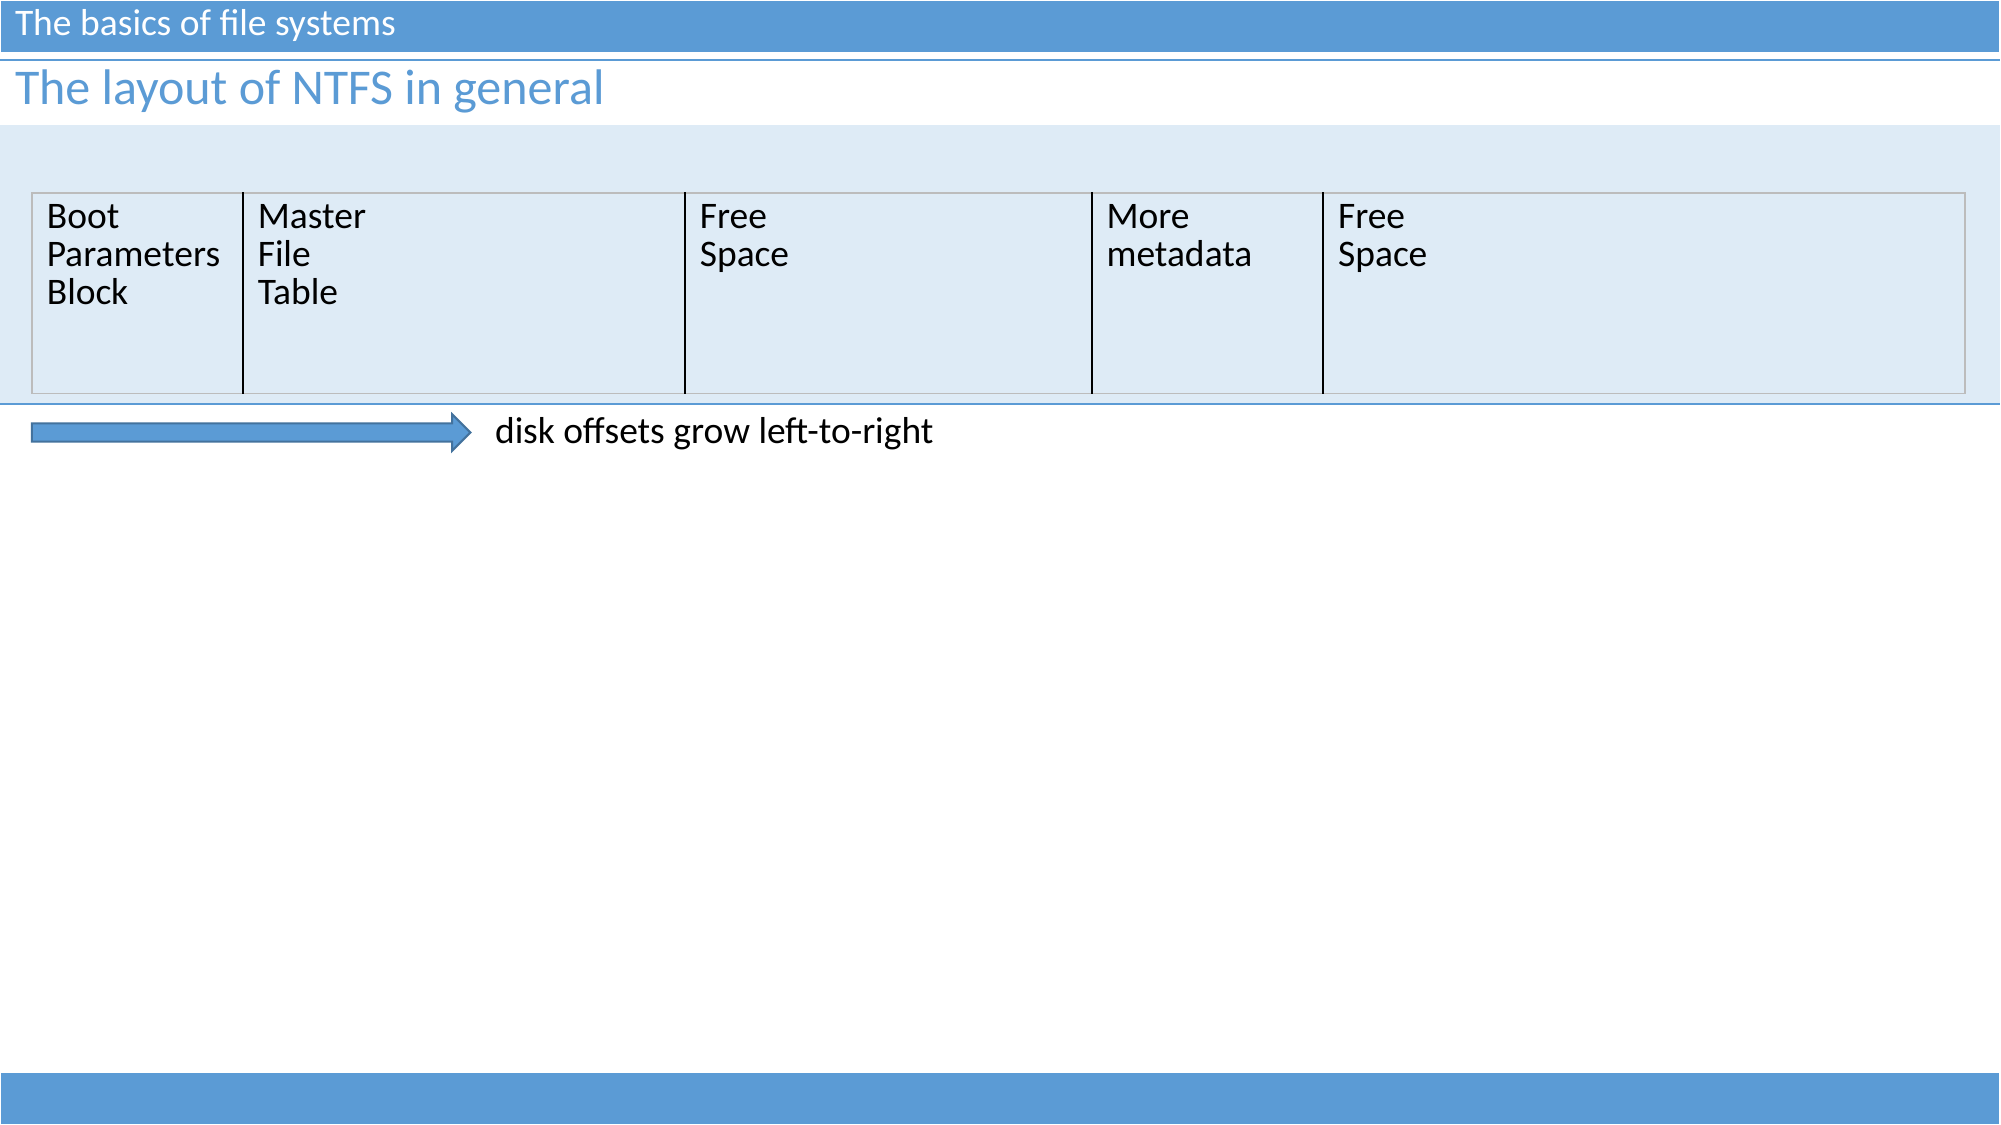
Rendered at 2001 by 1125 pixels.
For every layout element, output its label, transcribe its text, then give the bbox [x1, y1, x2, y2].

table_header [1, 1073, 1999, 1124]
table_header The basics of file systems [1, 1, 1999, 52]
text_box [30, 411, 472, 454]
text_box disk offsets grow left-to-right [480, 398, 949, 459]
table_header Boot Parameters Block [33, 194, 242, 393]
table_header Free Space [686, 194, 1091, 393]
table_header More metadata [1093, 194, 1322, 393]
table_header The layout of NTFS in general [0, 61, 2000, 125]
table_header Free Space [1324, 194, 1964, 393]
table_cell [0, 125, 2000, 403]
table_header Master File Table [244, 194, 684, 393]
